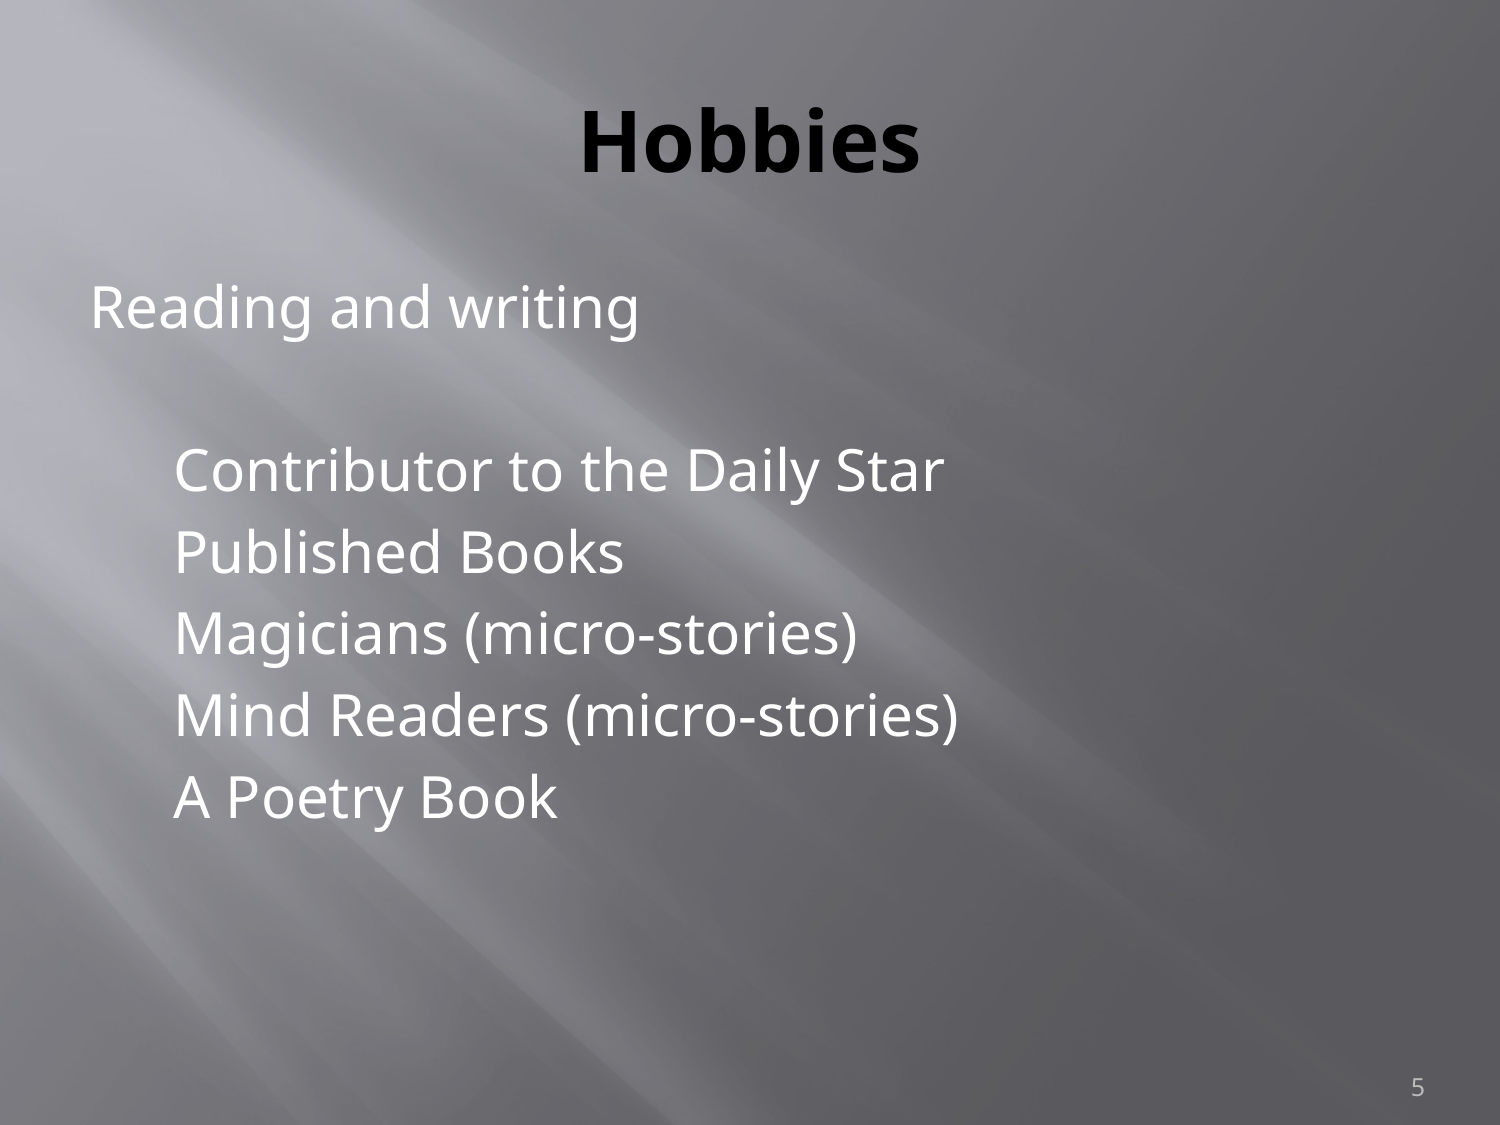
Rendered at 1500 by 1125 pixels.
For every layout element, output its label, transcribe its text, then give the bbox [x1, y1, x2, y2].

title Hobbies [75, 45, 1425, 233]
slide_number 5 [1299, 1052, 1425, 1113]
list Reading and writing Contributor to the Daily Star Published Books Magicians (micro-stories) Mind Readers (micro-stories) A Poetry Book [75, 262, 1425, 1035]
